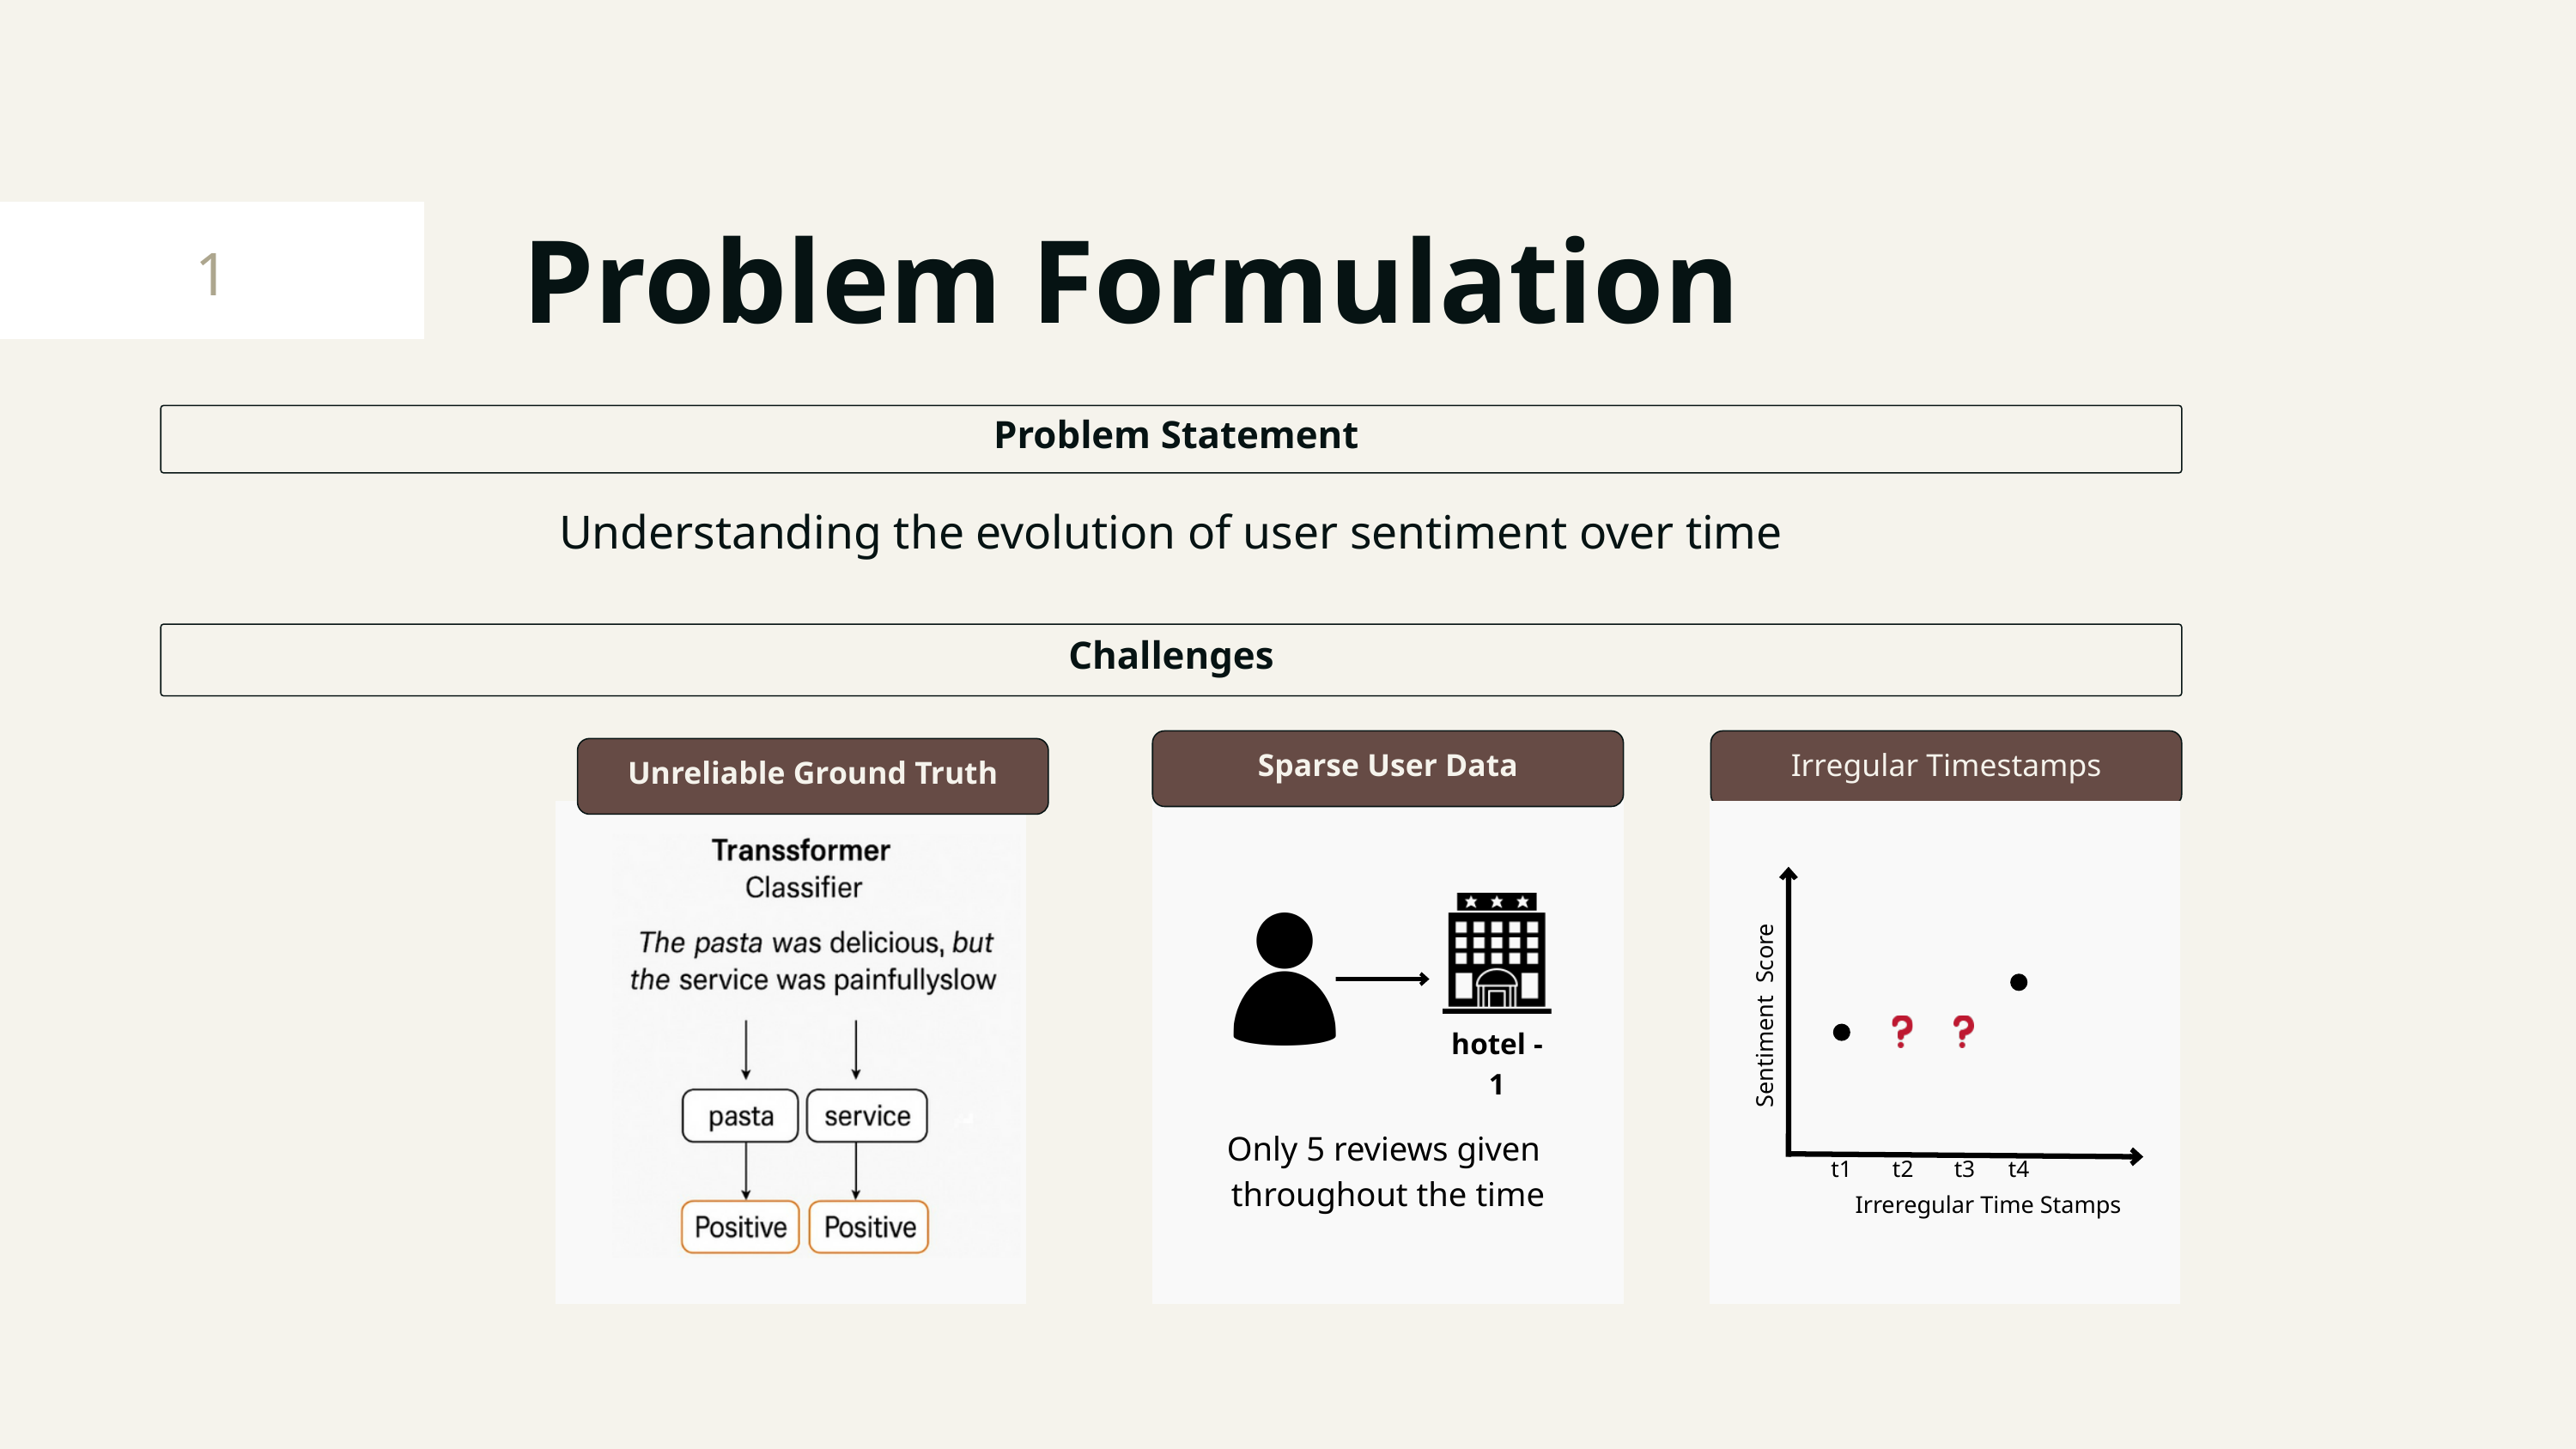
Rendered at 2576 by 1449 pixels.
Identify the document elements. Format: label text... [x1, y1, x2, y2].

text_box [1151, 813, 1624, 1304]
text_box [612, 834, 1021, 1258]
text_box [1709, 801, 2181, 1304]
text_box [1710, 731, 2182, 801]
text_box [555, 801, 1027, 1304]
text_box Problem Formulation [522, 185, 2144, 347]
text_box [577, 738, 1049, 815]
text_box Understanding the evolution of user sentiment over time [161, 494, 2182, 558]
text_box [1151, 731, 1624, 807]
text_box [160, 405, 2182, 474]
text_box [2009, 973, 2028, 991]
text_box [160, 623, 2182, 696]
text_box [0, 202, 424, 339]
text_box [1832, 1023, 1851, 1041]
